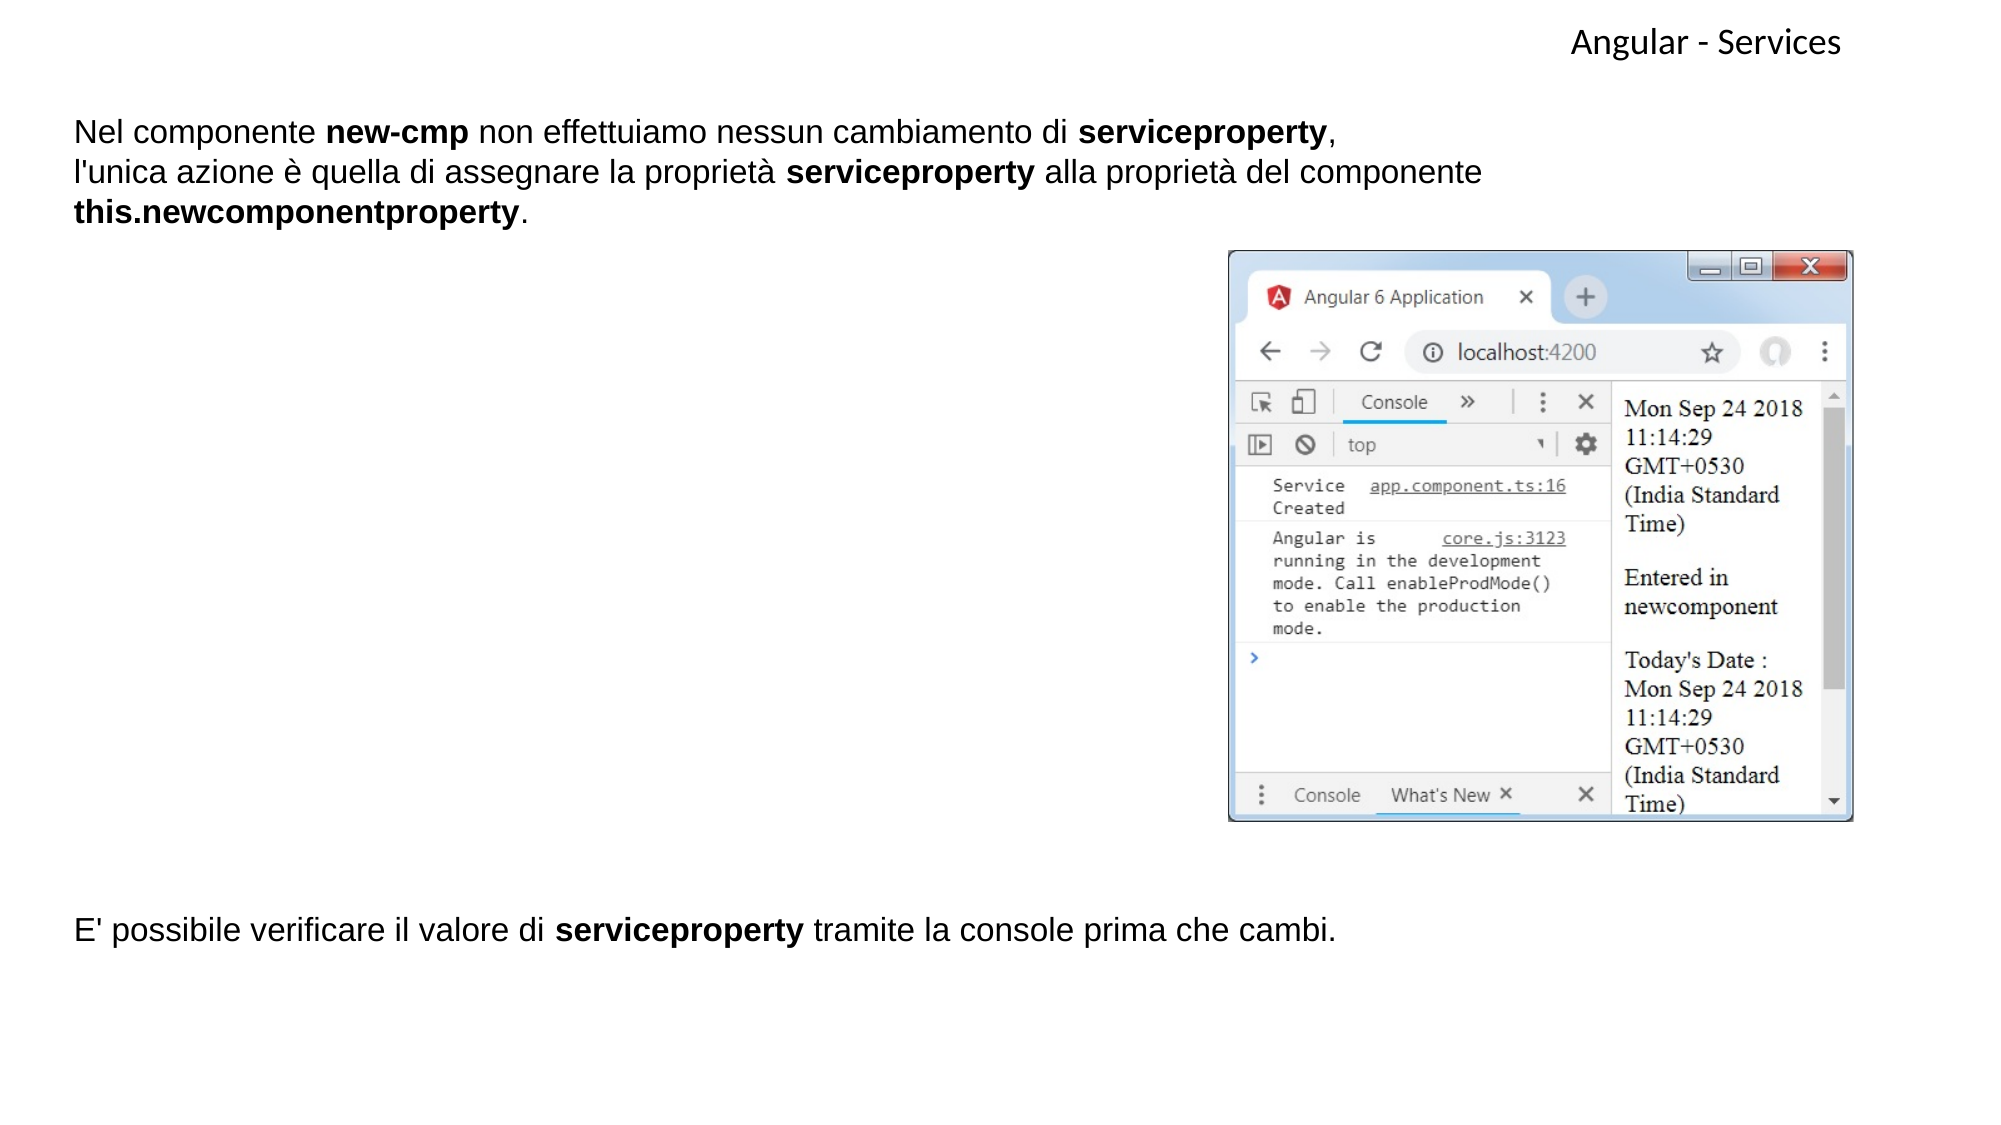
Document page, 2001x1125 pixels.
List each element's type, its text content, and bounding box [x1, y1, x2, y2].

picture [1228, 250, 1855, 823]
text_box Nel componente new-cmp non effettuiamo nessun cambiamento di serviceproperty, l'unica azione è quella di assegnare la proprietà serviceproperty alla proprietà del componente this.newcomponentproperty. E' possibile verificare il valore di serviceproperty tramite la console prima che cambi. [59, 102, 1890, 1125]
text_box Angular - Services [1556, 9, 1965, 69]
